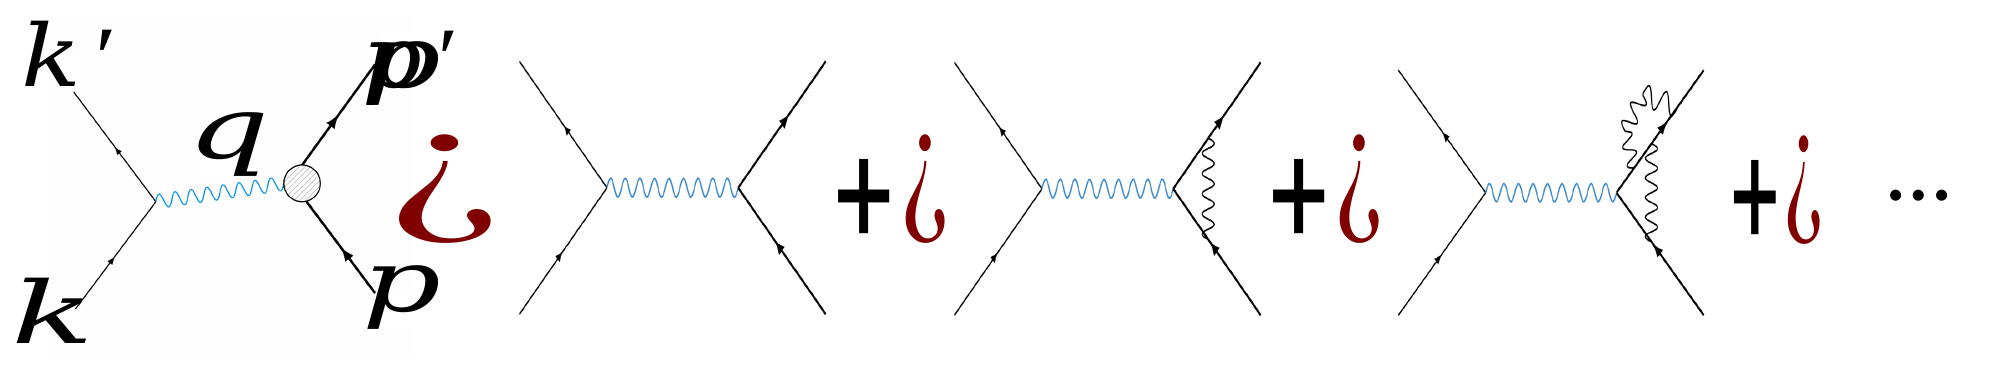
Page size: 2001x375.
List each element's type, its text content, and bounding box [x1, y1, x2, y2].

text_box … [1872, 101, 1966, 226]
picture [1392, 59, 1706, 316]
picture [514, 59, 828, 316]
picture [46, 16, 413, 359]
picture [949, 60, 1263, 317]
